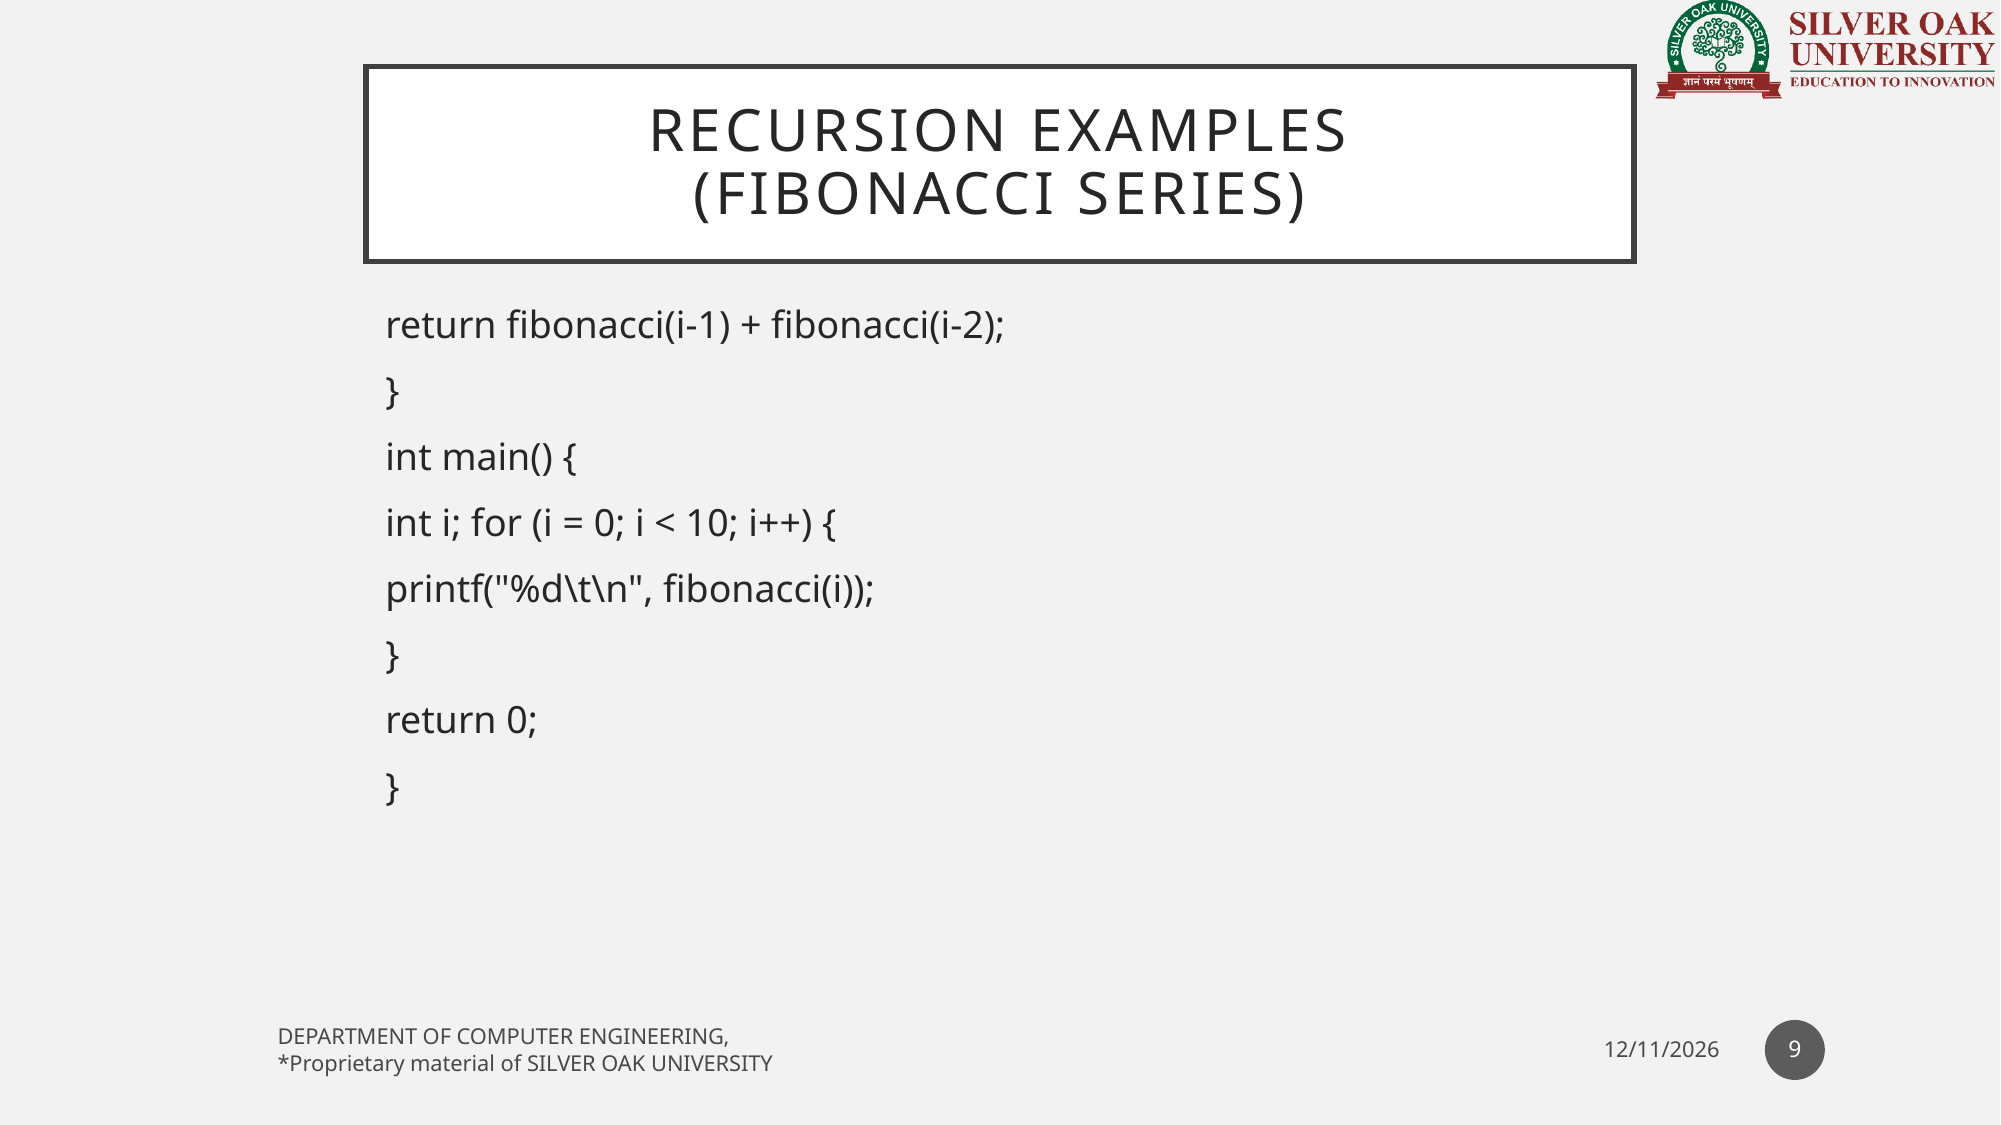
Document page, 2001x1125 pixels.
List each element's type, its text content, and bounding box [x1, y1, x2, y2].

title Recursion EXAMPLES (Fibonacci series) [363, 64, 1637, 264]
footer DEPARTMENT OF COMPUTER ENGINEERING, *Proprietary material of SILVER OAK UNIVERSITY [262, 1023, 1231, 1076]
slide_number 9 [1764, 1019, 1825, 1080]
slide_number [1283, 1023, 1735, 1077]
list return fibonacci(i-1) + fibonacci(i-2); } int main() { int i; for (i = 0; i < 10; i++) { printf("%d\t\n", fibonacci(i)); } return 0; } [370, 293, 1634, 891]
picture [1655, 0, 1995, 99]
